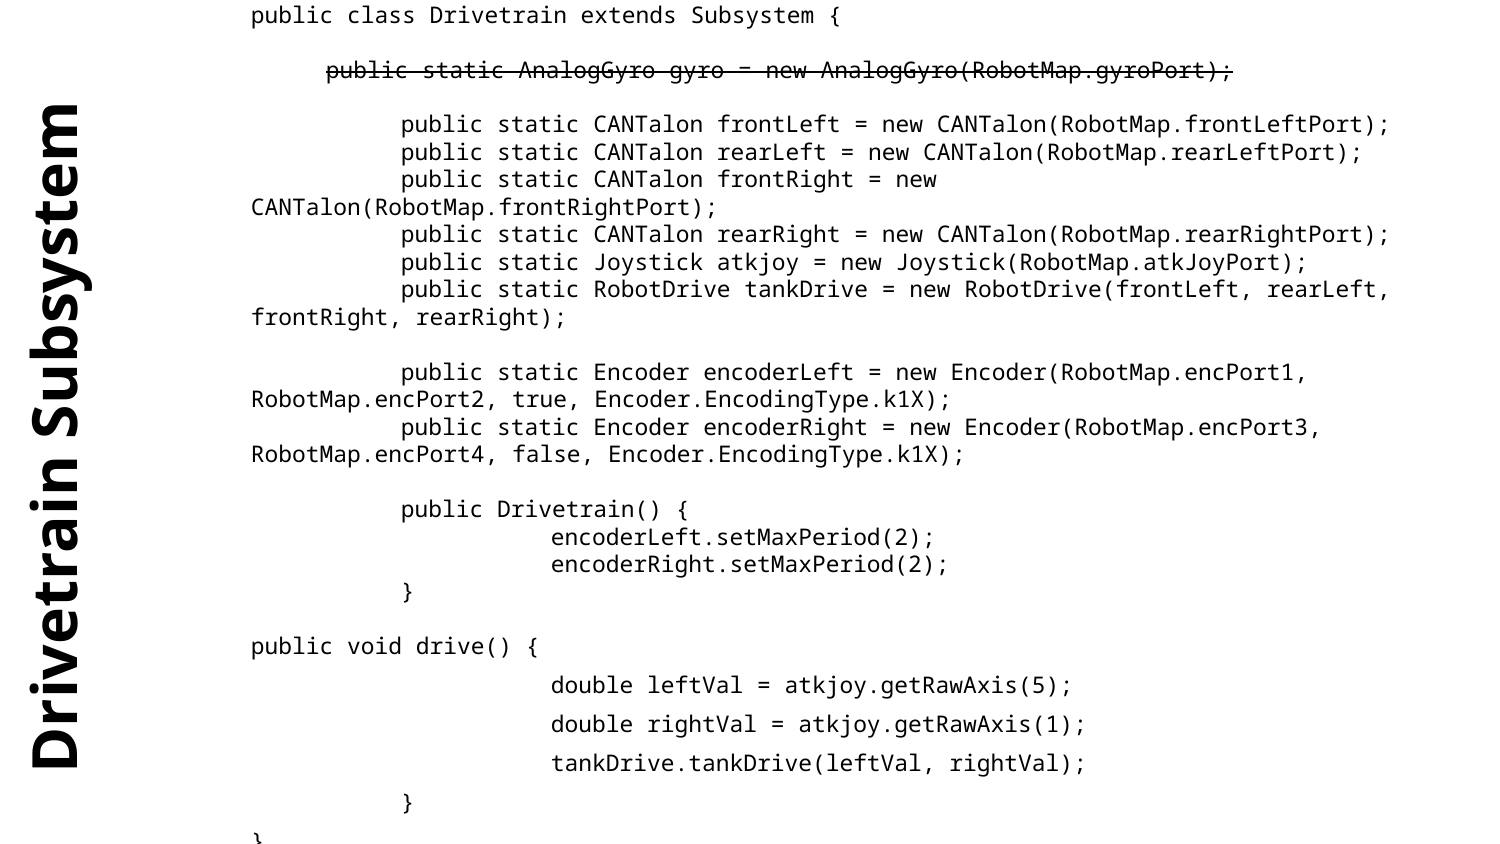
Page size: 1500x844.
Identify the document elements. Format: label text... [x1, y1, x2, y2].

list public class Drivetrain extends Subsystem { public static AnalogGyro gyro = new AnalogGyro(RobotMap.gyroPort); public static CANTalon frontLeft = new CANTalon(RobotMap.frontLeftPort); public static CANTalon rearLeft = new CANTalon(RobotMap.rearLeftPort); public static CANTalon frontRight = new CANTalon(RobotMap.frontRightPort); public static CANTalon rearRight = new CANTalon(RobotMap.rearRightPort); public static Joystick atkjoy = new Joystick(RobotMap.atkJoyPort); public static RobotDrive tankDrive = new RobotDrive(frontLeft, rearLeft, frontRight, rearRight); public static Encoder encoderLeft = new Encoder(RobotMap.encPort1, RobotMap.encPort2, true, Encoder.EncodingType.k1X); public static Encoder encoderRight = new Encoder(RobotMap.encPort3, RobotMap.encPort4, false, Encoder.EncodingType.k1X); public Drivetrain() { encoderLeft.setMaxPeriod(2); encoderRight.setMaxPeriod(2); } public void drive() { double leftVal = atkjoy.getRawAxis(5); double rightVal = atkjoy.getRawAxis(1); tankDrive.tankDrive(leftVal, rightVal); } } [235, 0, 1430, 829]
title Drivetrain Subsystem [0, 55, 103, 789]
